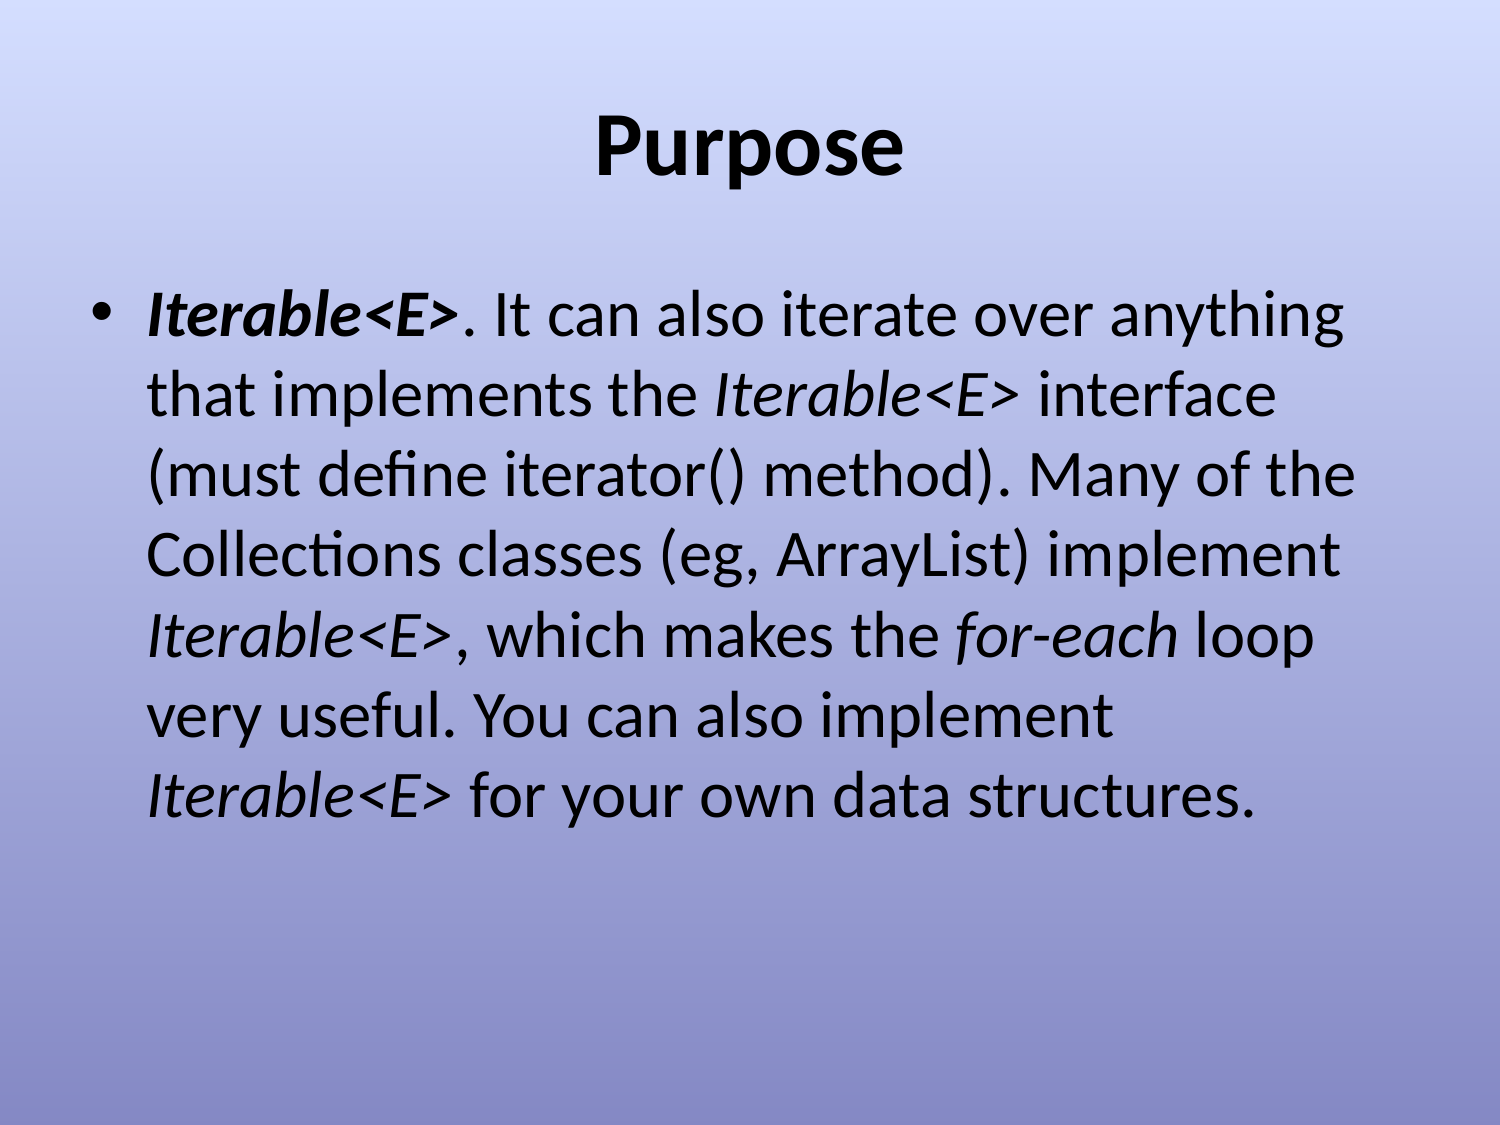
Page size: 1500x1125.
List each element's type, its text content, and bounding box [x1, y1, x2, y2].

list Iterable<E>. It can also iterate over anything that implements the Iterable<E> interface (must define iterator() method). Many of the Collections classes (eg, ArrayList) implement Iterable<E>, which makes the for-each loop very useful. You can also implement Iterable<E> for your own data structures. [75, 262, 1425, 1005]
title Purpose [75, 45, 1425, 233]
